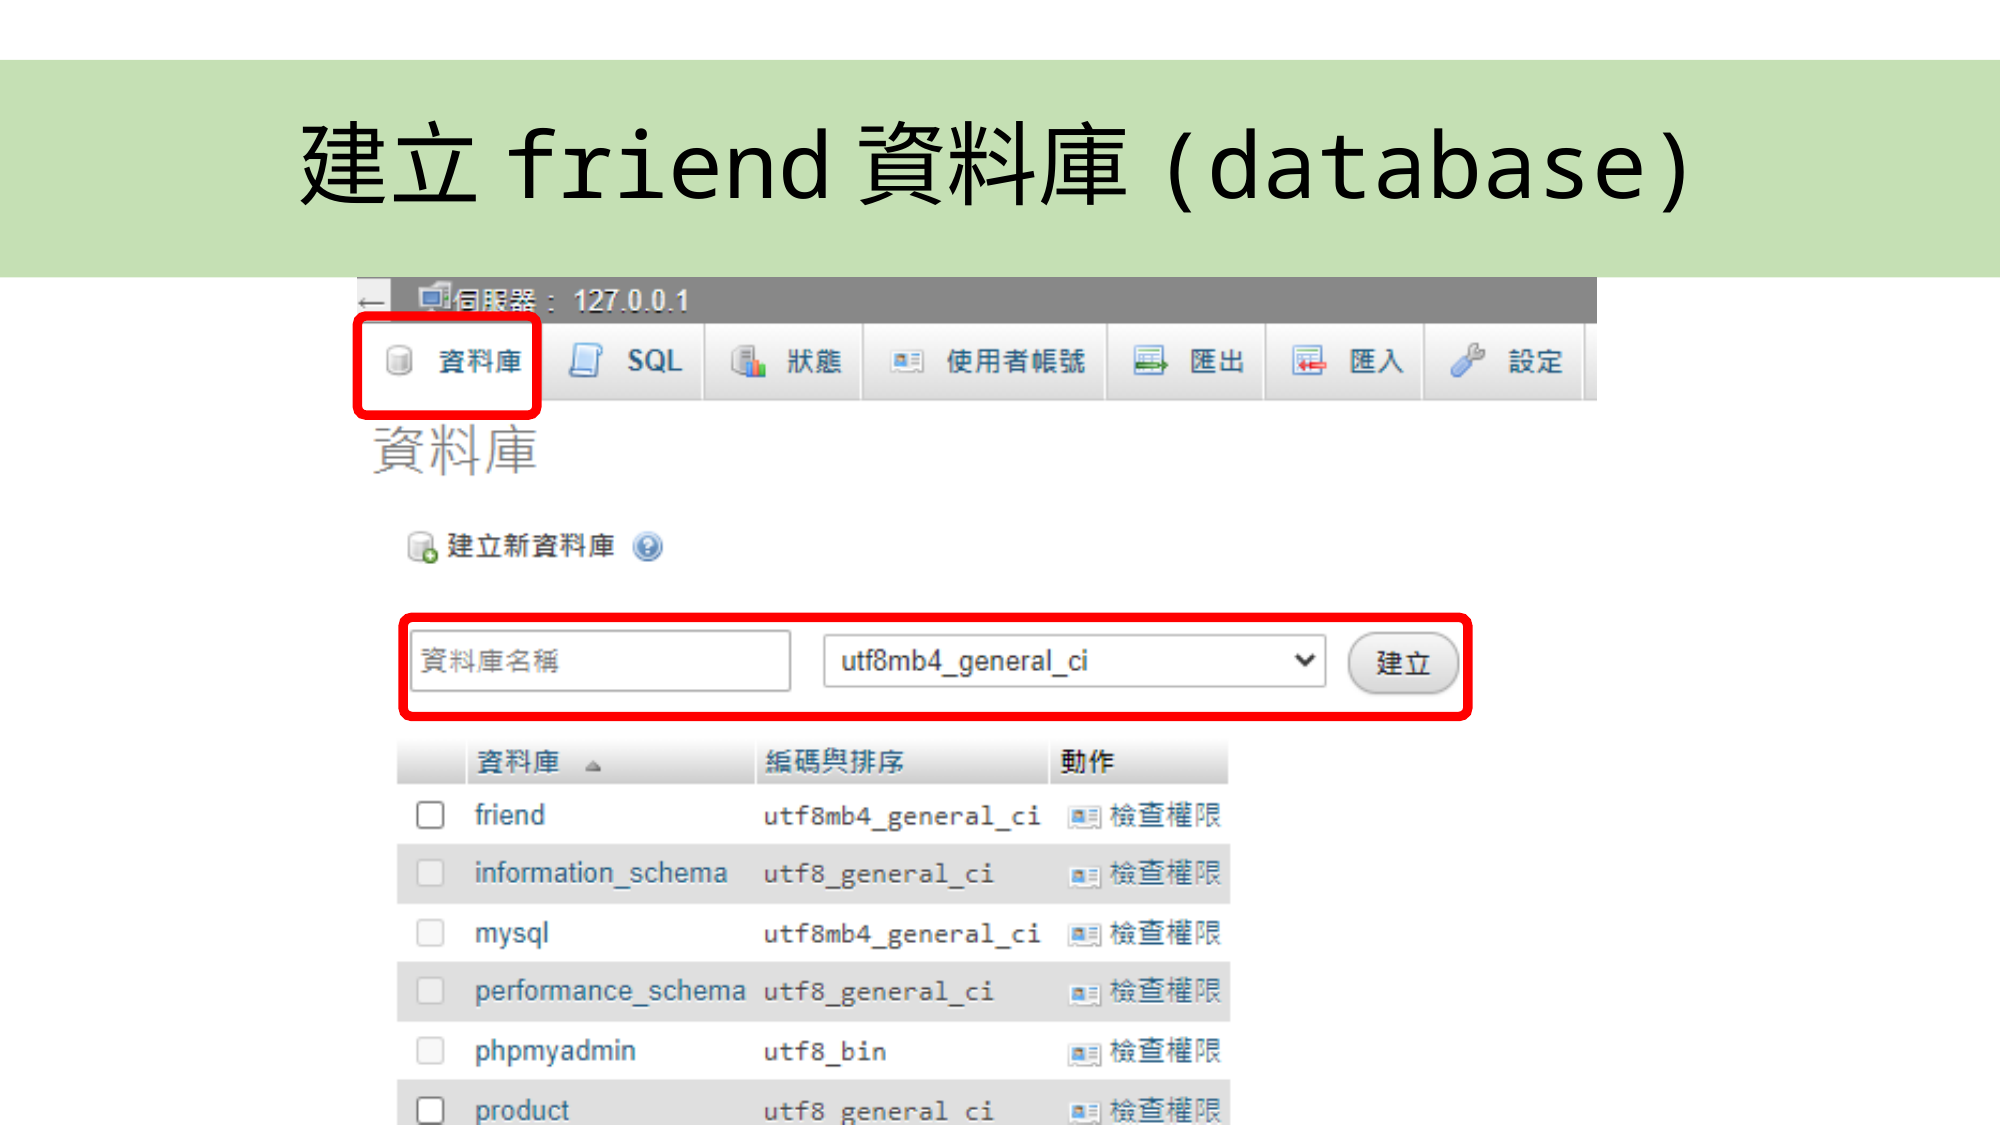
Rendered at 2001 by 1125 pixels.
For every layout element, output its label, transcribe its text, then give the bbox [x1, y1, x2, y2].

title 建立friend資料庫(database) [0, 59, 2000, 278]
picture [357, 277, 1597, 1125]
